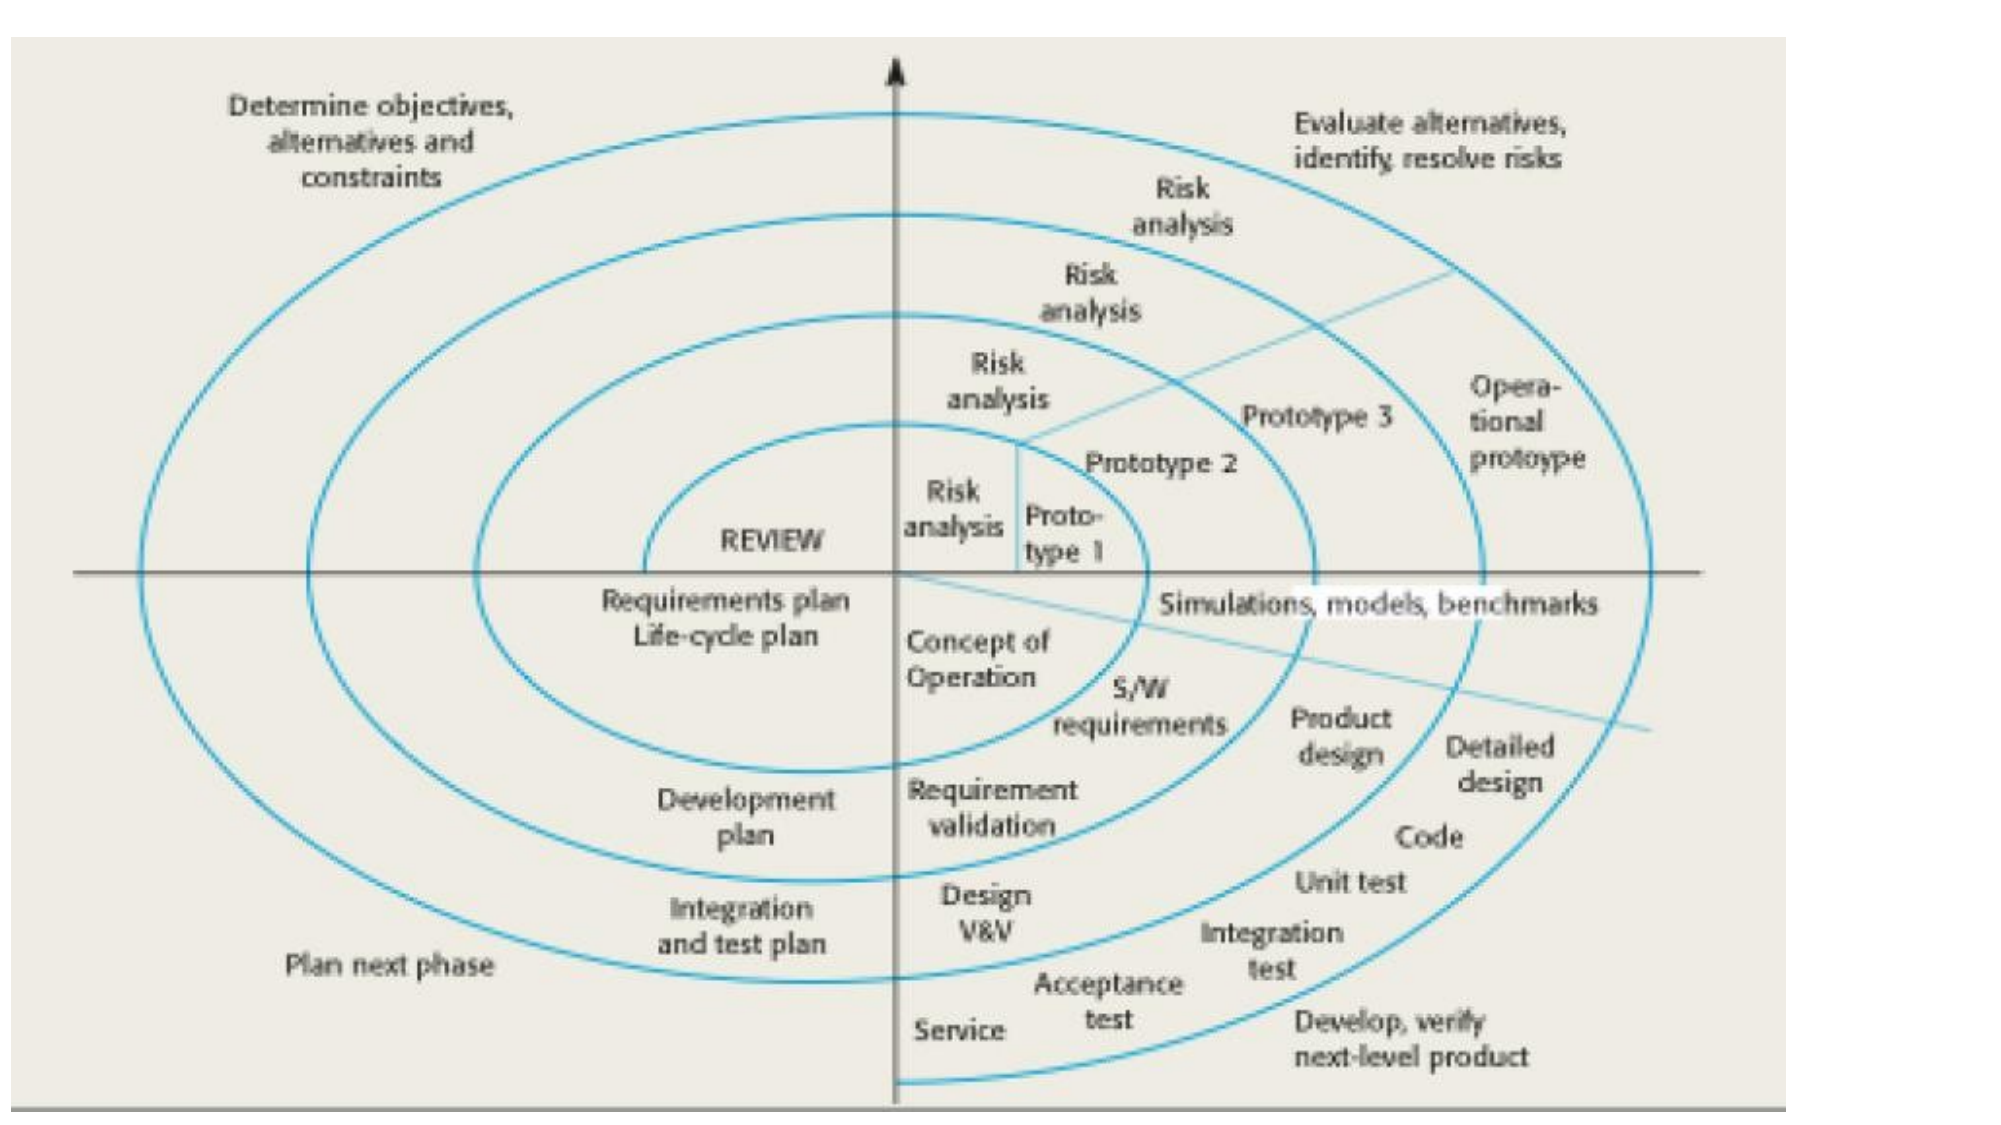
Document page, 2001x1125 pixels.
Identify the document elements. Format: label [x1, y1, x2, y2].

text_box [0, 0, 2000, 1125]
